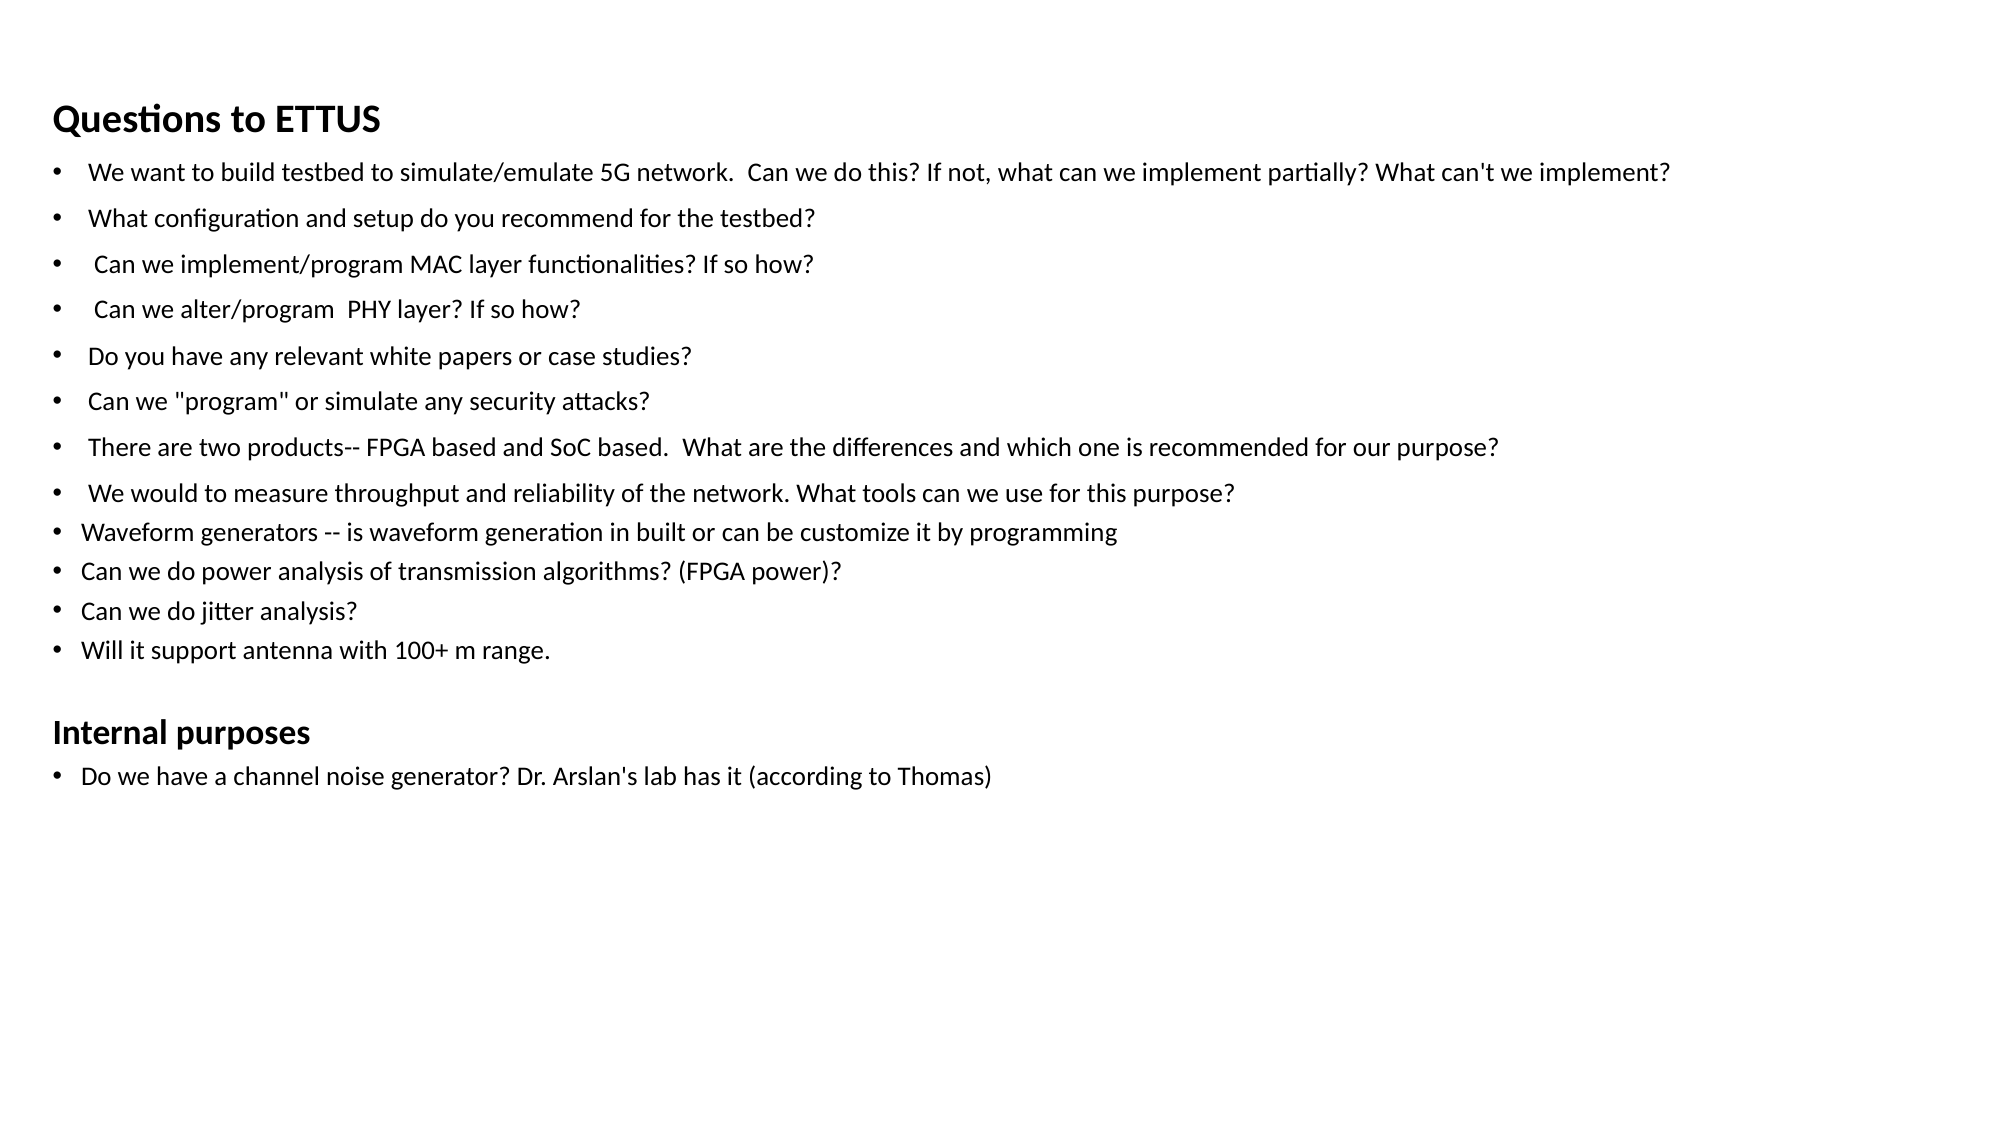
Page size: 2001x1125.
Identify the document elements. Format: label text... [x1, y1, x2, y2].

list Questions to ETTUS We want to build testbed to simulate/emulate 5G network. Can we do this? If not, what can we implement partially? What can't we implement? What configuration and setup do you recommend for the testbed? Can we implement/program MAC layer functionalities? If so how? Can we alter/program PHY layer? If so how? Do you have any relevant white papers or case studies? Can we "program" or simulate any security attacks? There are two products-- FPGA based and SoC based. What are the differences and which one is recommended for our purpose? We would to measure throughput and reliability of the network. What tools can we use for this purpose? Waveform generators -- is waveform generation in built or can be customize it by programming Can we do power analysis of transmission algorithms? (FPGA power)? Can we do jitter analysis? Will it support antenna with 100+ m range. Internal purposes Do we have a channel noise generator? Dr. Arslan's lab has it (according to Thomas) [37, 90, 1763, 804]
